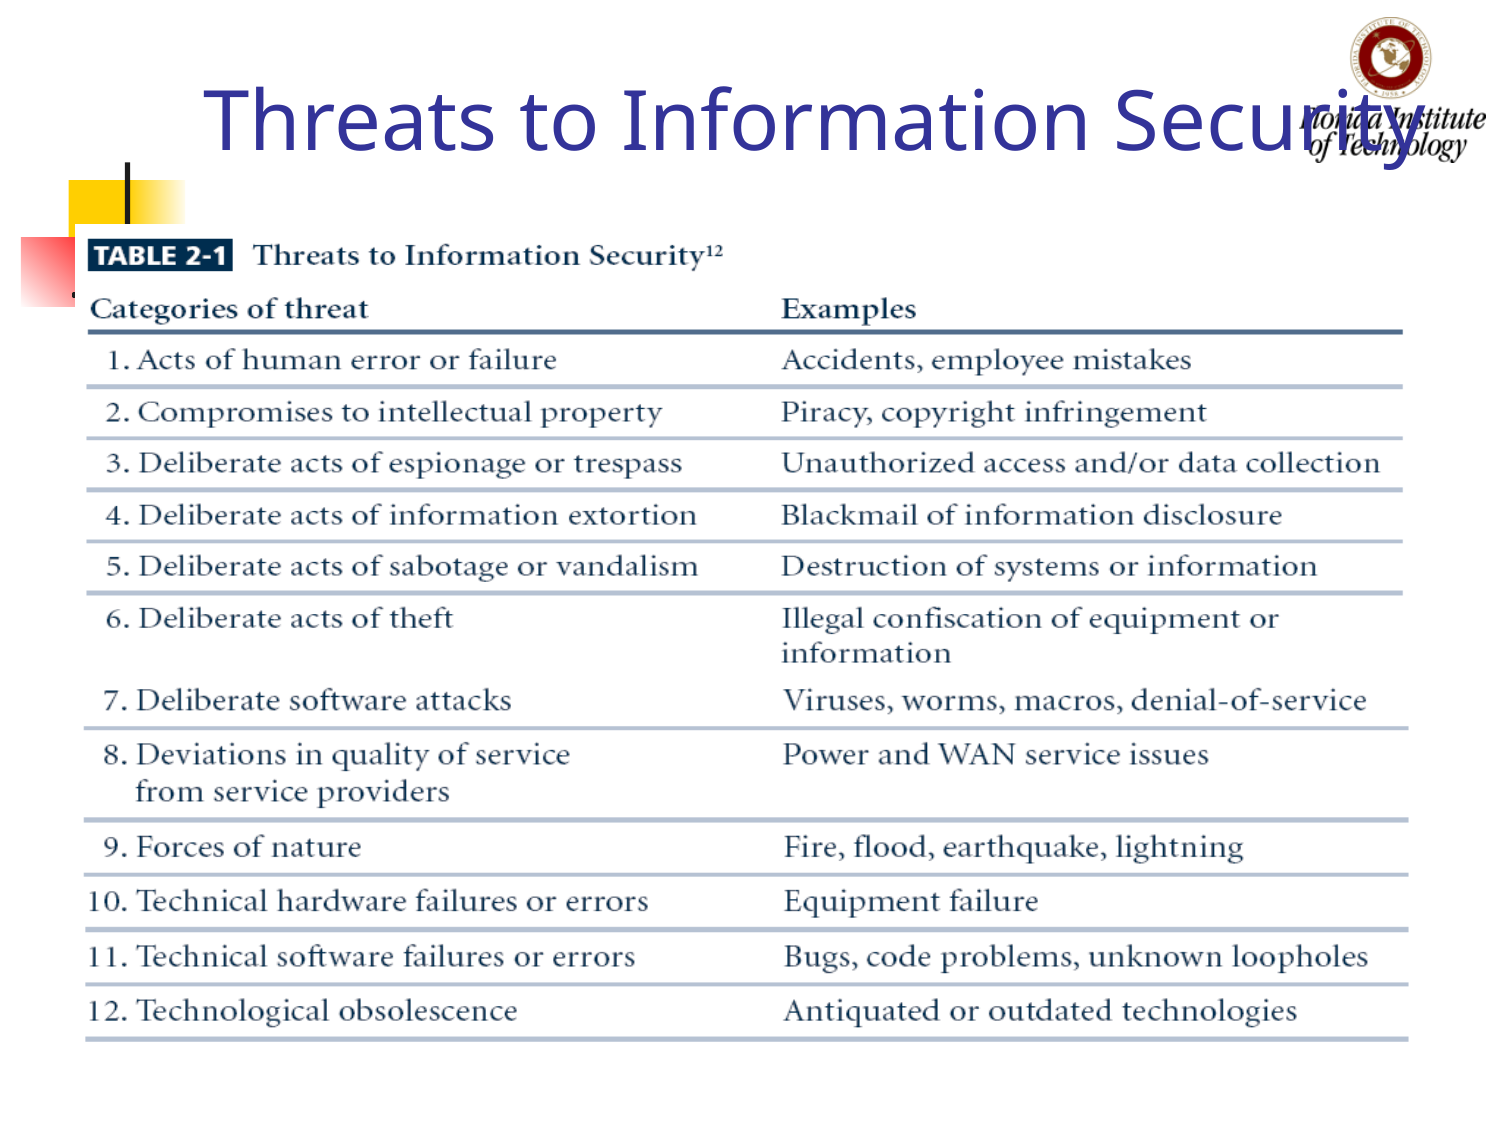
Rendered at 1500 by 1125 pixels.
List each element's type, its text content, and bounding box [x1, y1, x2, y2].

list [74, 224, 1426, 673]
title Threats to Information Security [188, 34, 1468, 276]
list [62, 674, 1451, 1076]
picture [1299, 17, 1486, 163]
